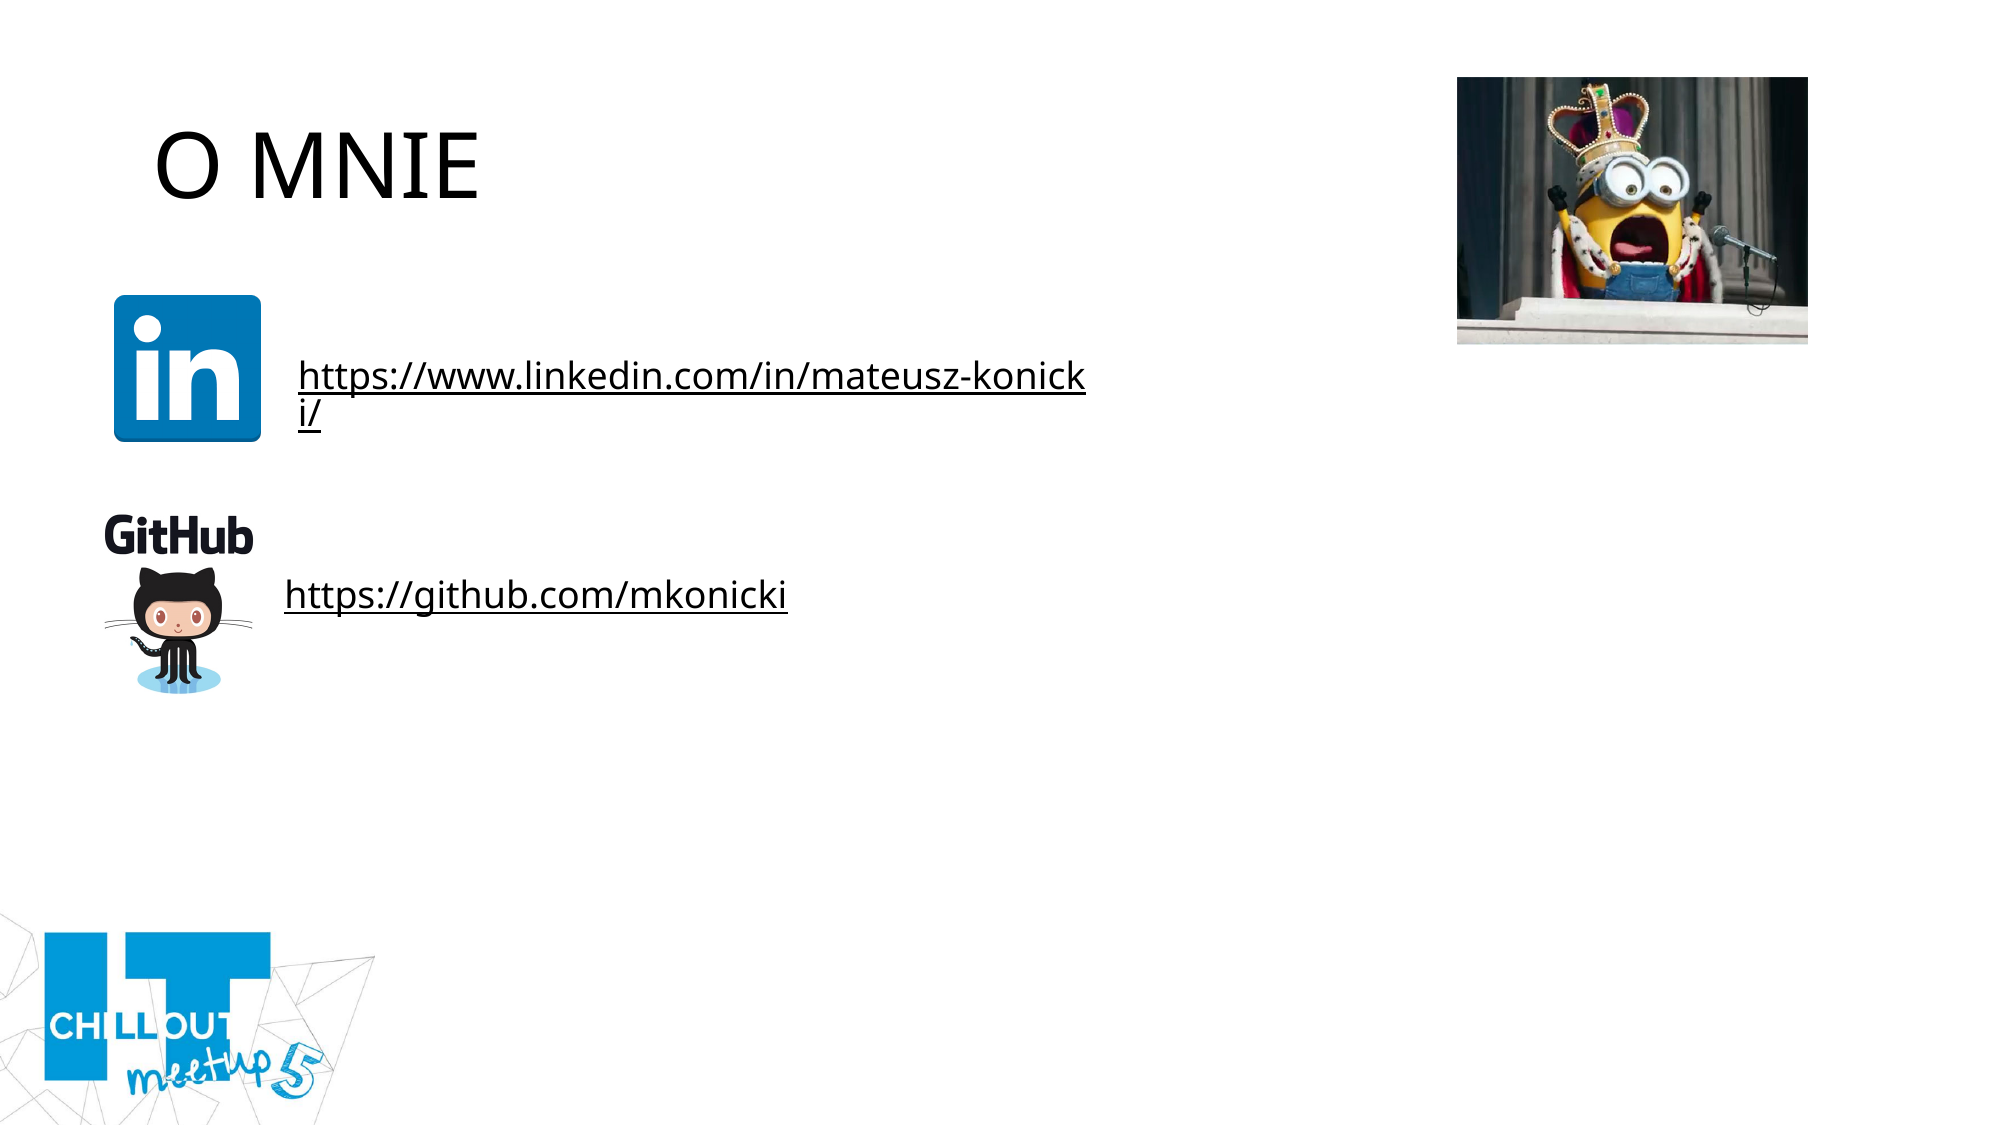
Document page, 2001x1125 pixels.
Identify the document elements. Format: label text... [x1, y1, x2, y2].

picture [0, 904, 375, 1125]
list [114, 295, 261, 442]
title O MNIE [137, 59, 1863, 278]
text_box https://github.com/mkonicki [269, 563, 813, 630]
picture [95, 508, 261, 701]
text_box https://www.linkedin.com/in/mateusz-konicki/ [283, 344, 1105, 456]
picture [1457, 77, 1808, 345]
